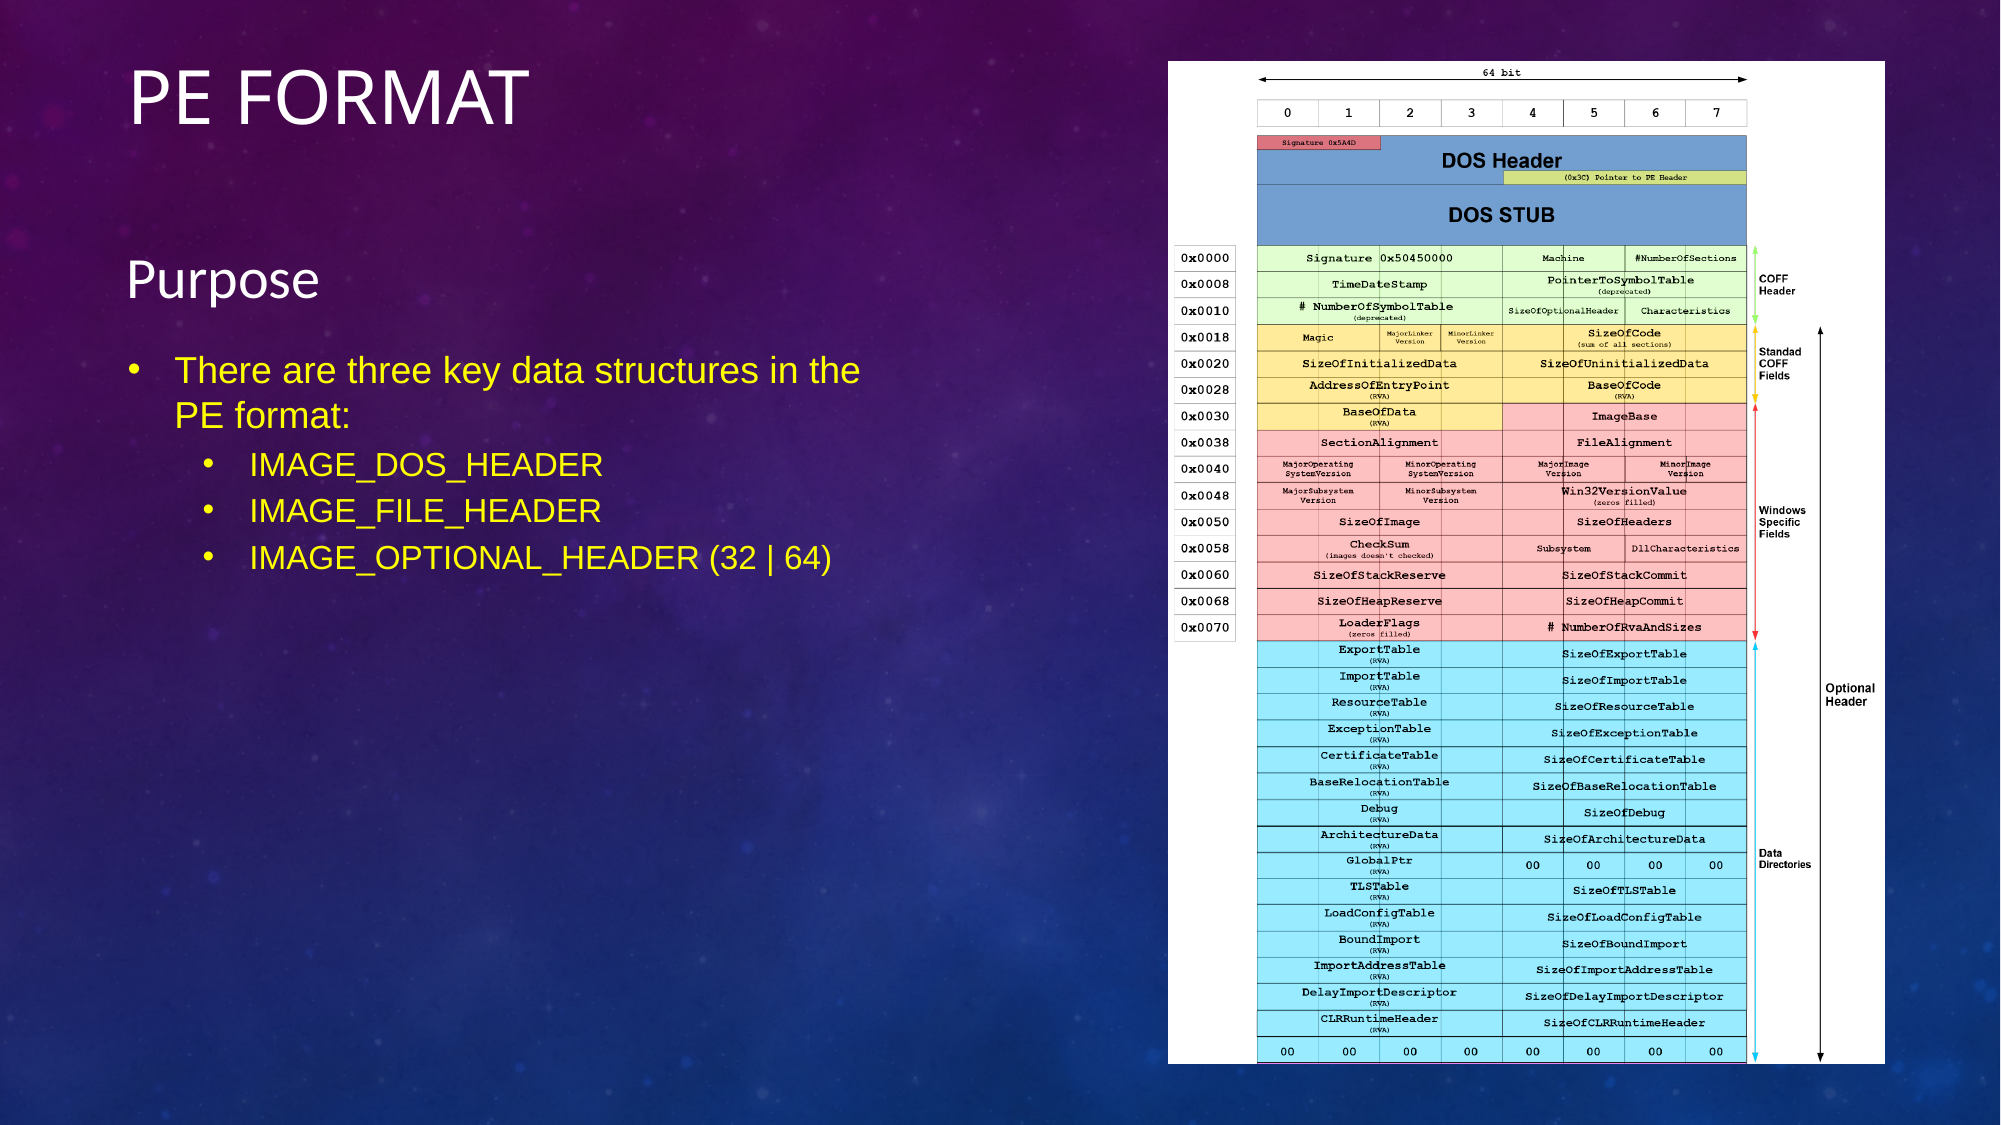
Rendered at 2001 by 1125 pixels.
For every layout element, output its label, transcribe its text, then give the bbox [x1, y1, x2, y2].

list There are three key data structures in the PE format: IMAGE_DOS_HEADER IMAGE_FILE_HEADER IMAGE_OPTIONAL_HEADER (32 | 64) [112, 338, 933, 950]
list Purpose [111, 222, 932, 318]
title PE Format [112, 28, 1000, 161]
picture [0, 0, 2001, 1125]
